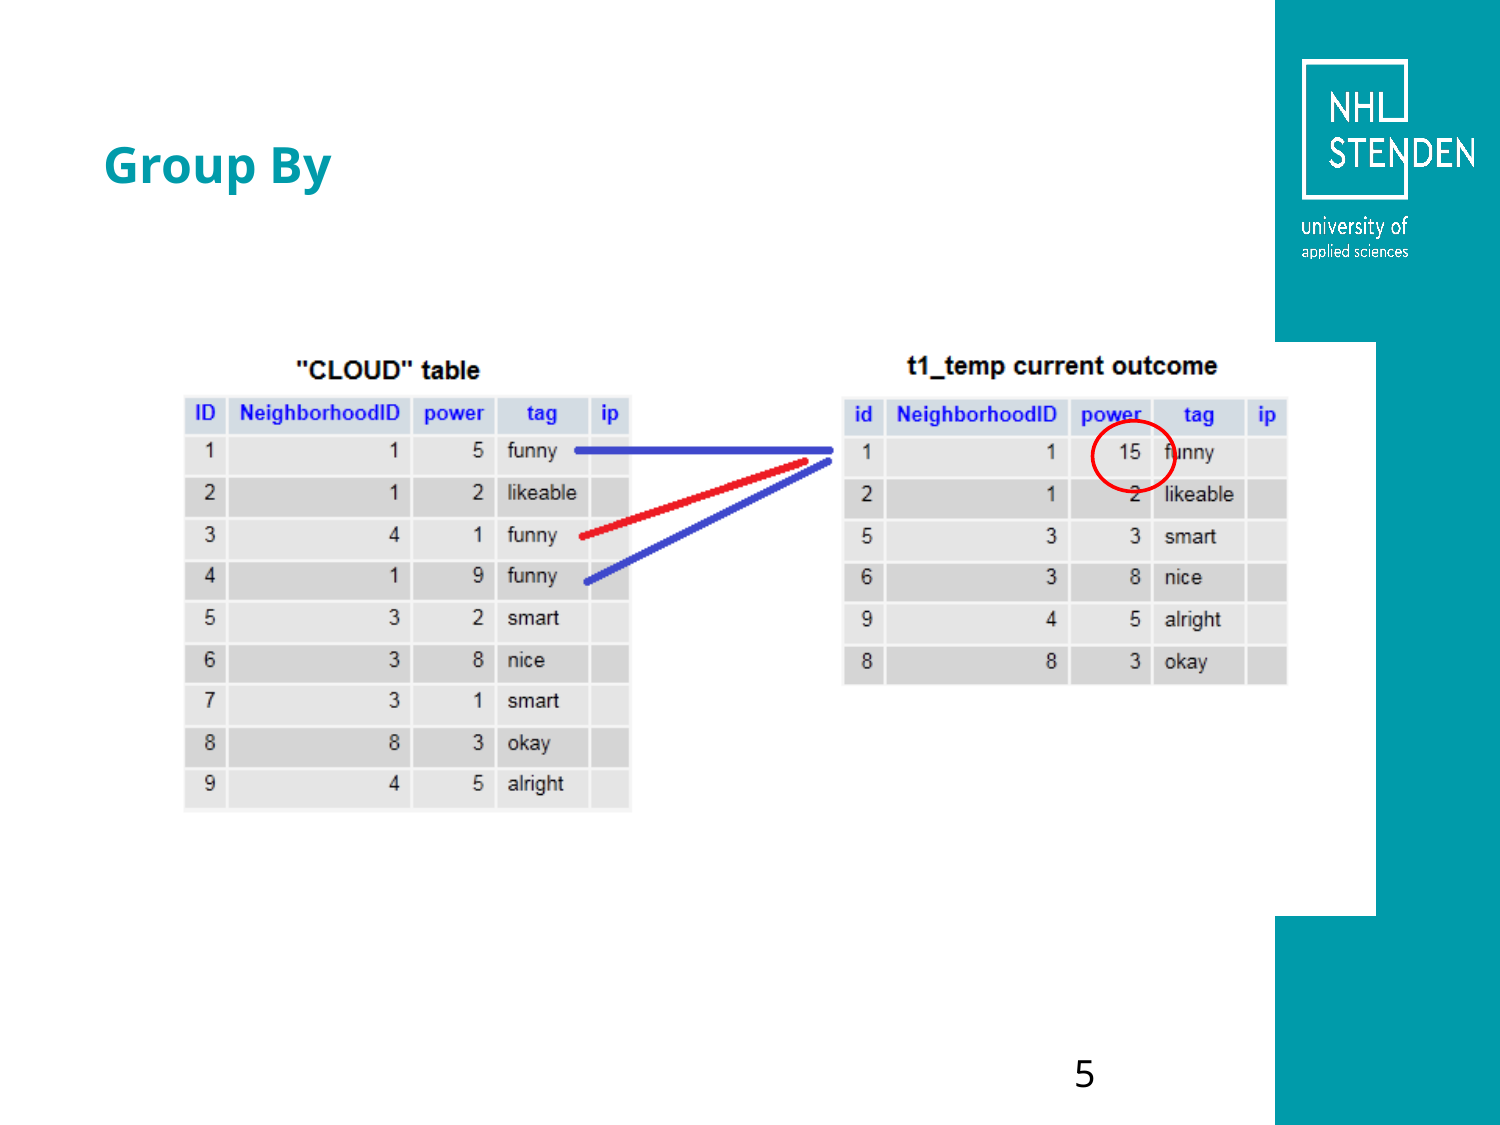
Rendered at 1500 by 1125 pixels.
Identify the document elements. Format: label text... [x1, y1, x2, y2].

slide_number 5 [1059, 1042, 1259, 1103]
picture [150, 342, 1376, 916]
title Group By [88, 113, 1376, 222]
picture [1302, 59, 1474, 259]
